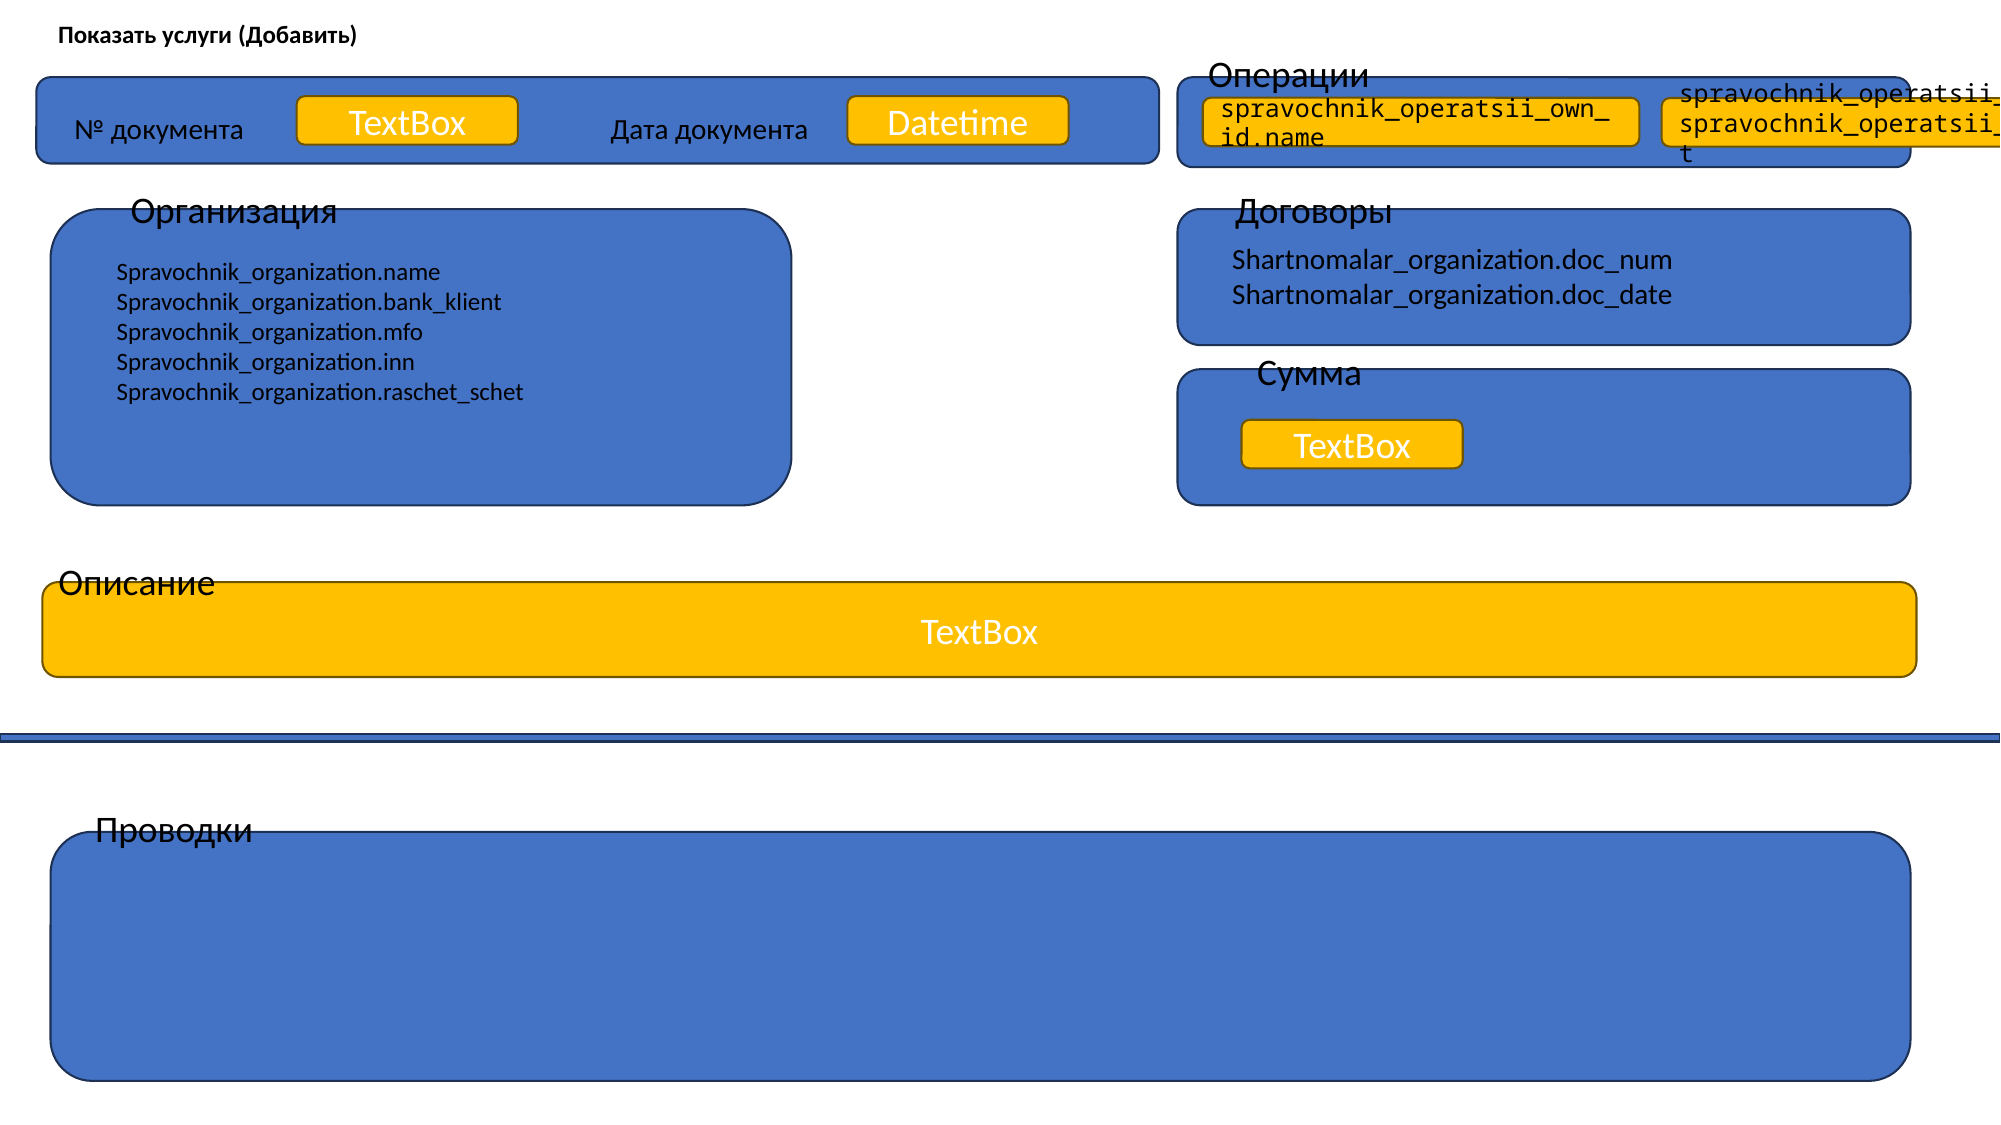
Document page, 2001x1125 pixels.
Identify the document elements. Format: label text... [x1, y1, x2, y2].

text_box Дата документа [595, 102, 824, 153]
text_box Spravochnik_organization.name Spravochnik_organization.bank_klient Spravochnik_organization.mfo Spravochnik_organization.inn Spravochnik_organization.raschet_schet [101, 248, 540, 413]
text_box Сумма [1242, 340, 1378, 400]
text_box Описание [43, 550, 231, 611]
text_box [1176, 76, 1912, 169]
text_box Организация [115, 178, 354, 239]
text_box [1176, 368, 1912, 507]
text_box TextBox [1240, 418, 1464, 470]
text_box [49, 830, 1912, 1082]
text_box Datetime [846, 95, 1070, 146]
text_box [35, 76, 1161, 165]
text_box spravochnik_operatsii_own_id.schet / spravochnik_operatsii_own_id.subschet [1660, 96, 2000, 148]
text_box Договоры [1220, 178, 1409, 233]
text_box [0, 733, 2000, 743]
text_box Проводки [80, 798, 269, 858]
text_box TextBox [41, 581, 1918, 679]
text_box [1176, 208, 1912, 347]
text_box № документа [59, 102, 259, 153]
text_box [49, 208, 793, 507]
text_box Показать услуги (Добавить) [43, 11, 373, 56]
text_box Shartnomalar_organization.doc_num Shartnomalar_organization.doc_date [1217, 233, 1689, 318]
text_box Операции [1193, 42, 1385, 103]
text_box spravochnik_operatsii_own_id.name [1201, 96, 1641, 148]
text_box TextBox [295, 95, 519, 146]
